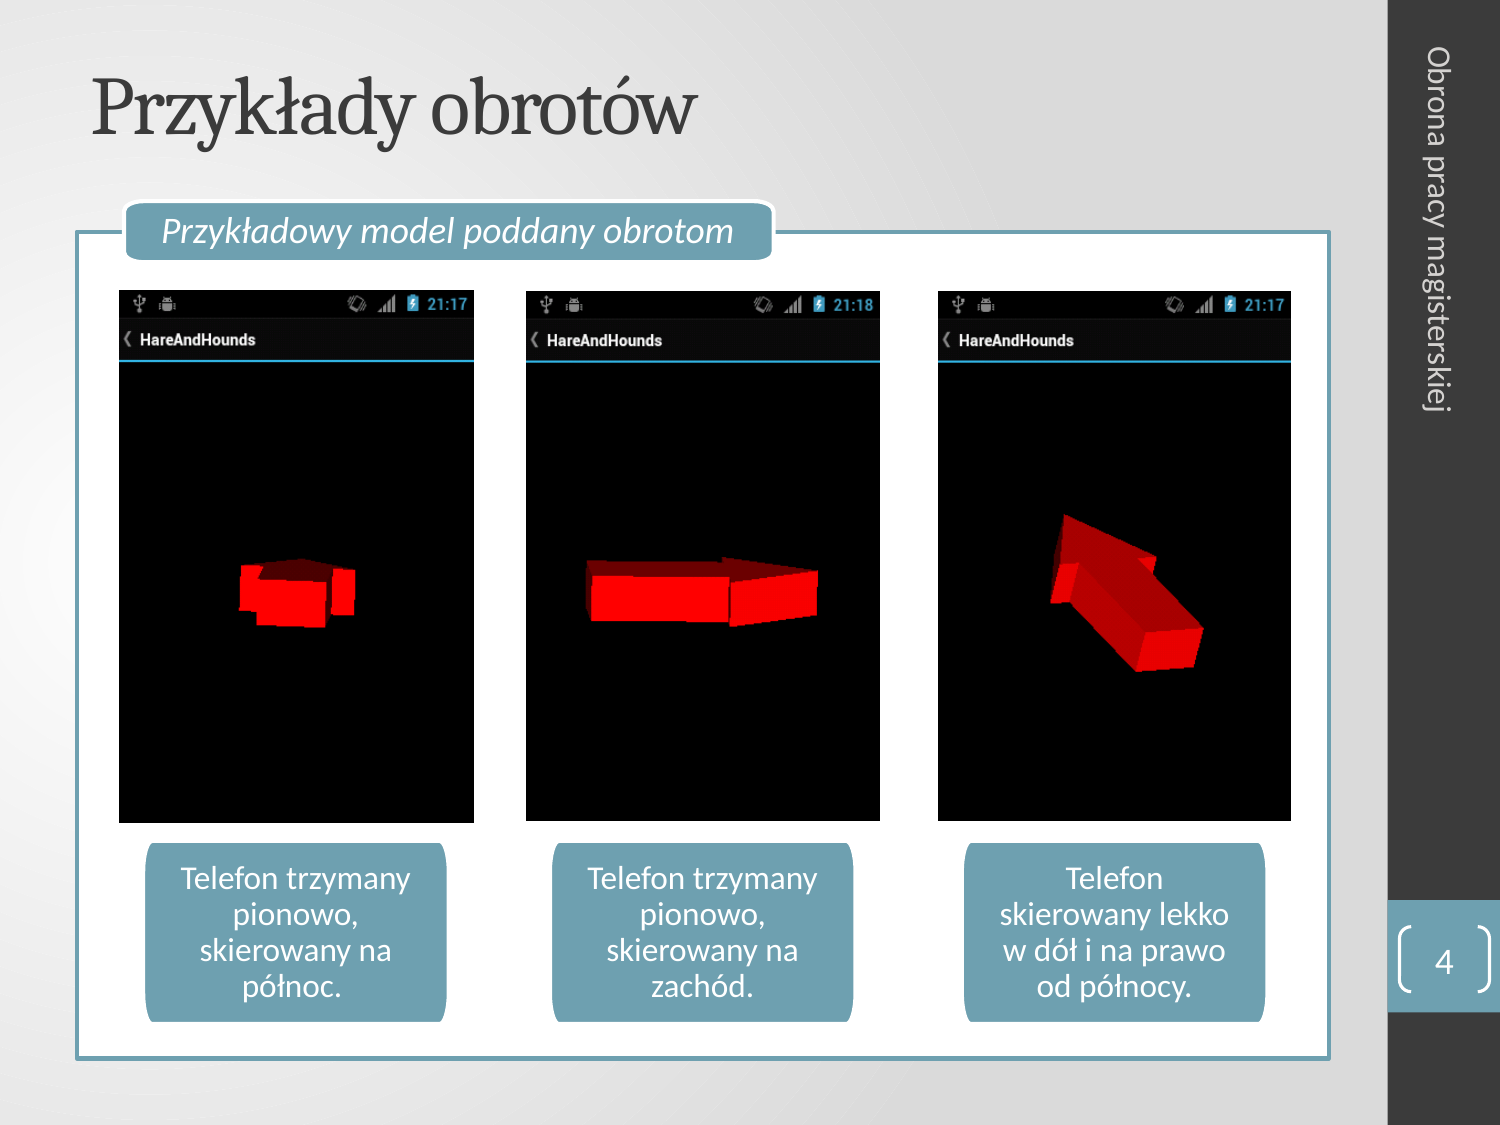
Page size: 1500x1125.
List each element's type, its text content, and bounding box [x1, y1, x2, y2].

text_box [76, 200, 1330, 1060]
picture [118, 290, 475, 823]
slide_number 4 [1397, 925, 1492, 994]
picture [937, 291, 1292, 822]
title Przykłady obrotów [75, 7, 1325, 195]
footer Obrona pracy magisterskiej [1411, 30, 1472, 634]
picture [525, 291, 880, 822]
